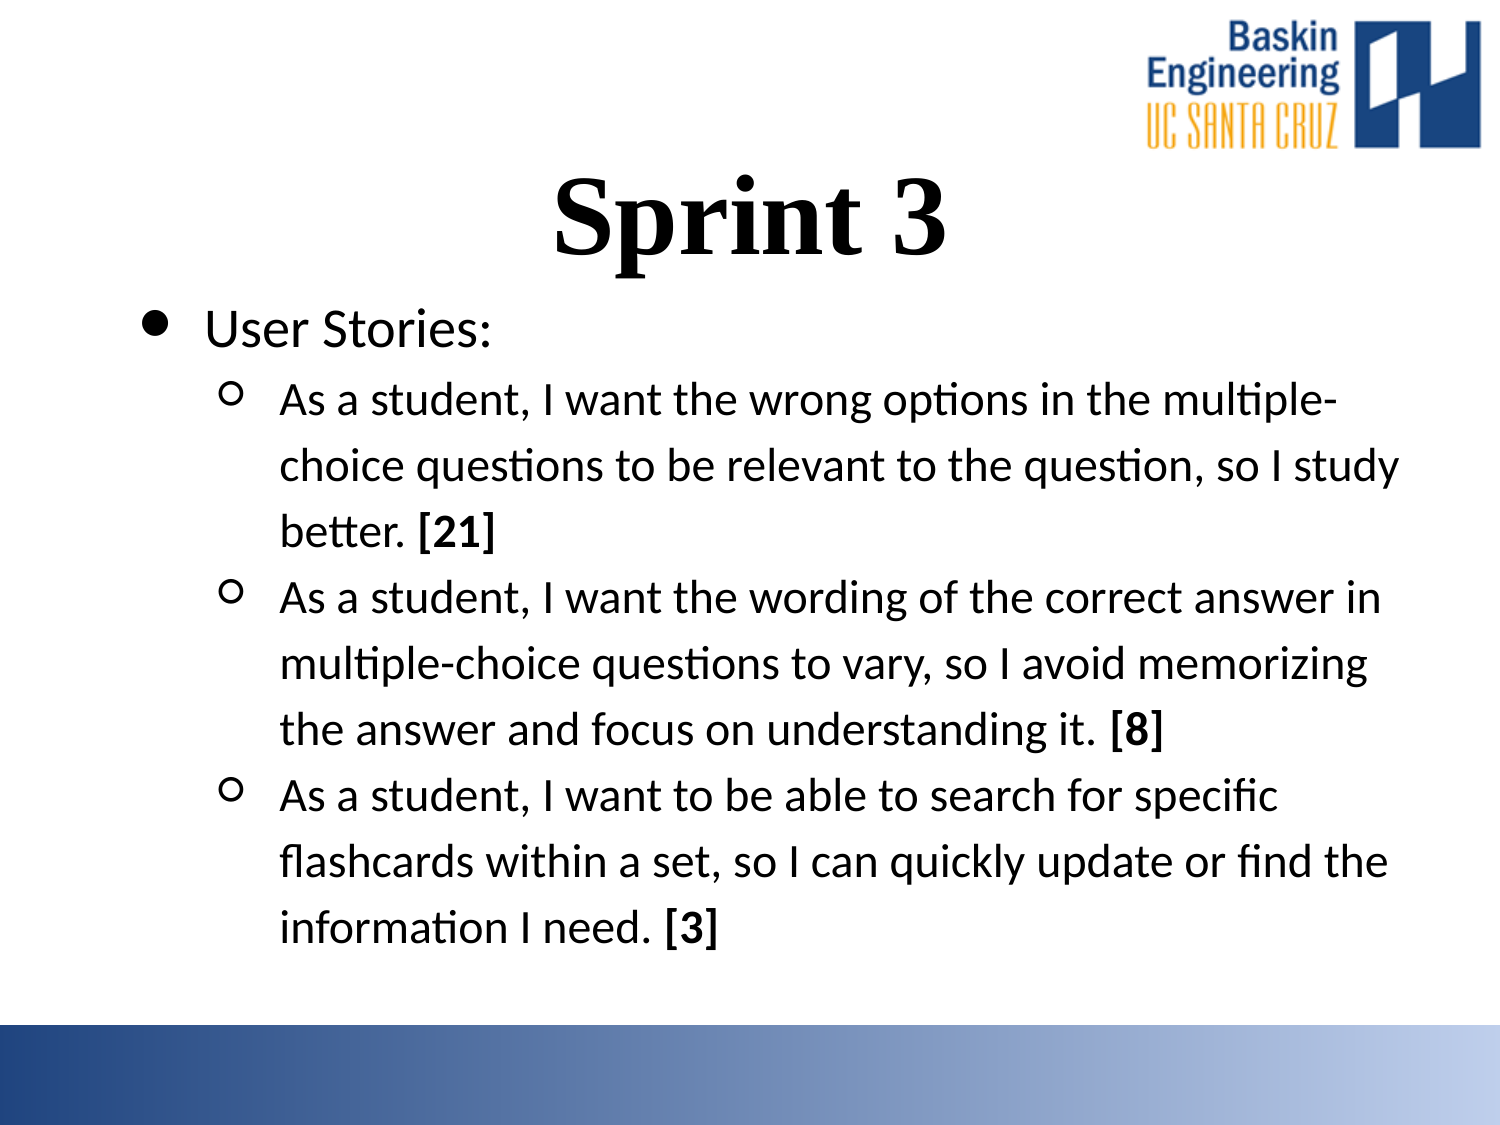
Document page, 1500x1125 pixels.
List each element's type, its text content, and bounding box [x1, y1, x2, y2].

text_box User Stories: As a student, I want the wrong options in the multiple-choice questions to be relevant to the question, so I study better. [21] As a student, I want the wording of the correct answer in multiple-choice questions to vary, so I avoid memorizing the answer and focus on understanding it. [8] As a student, I want to be able to search for specific flashcards within a set, so I can quickly update or find the information I need. [3] [114, 276, 1440, 908]
title Sprint 3 [75, 115, 1425, 303]
text_box [0, 1025, 1500, 1125]
picture [1134, 12, 1498, 160]
